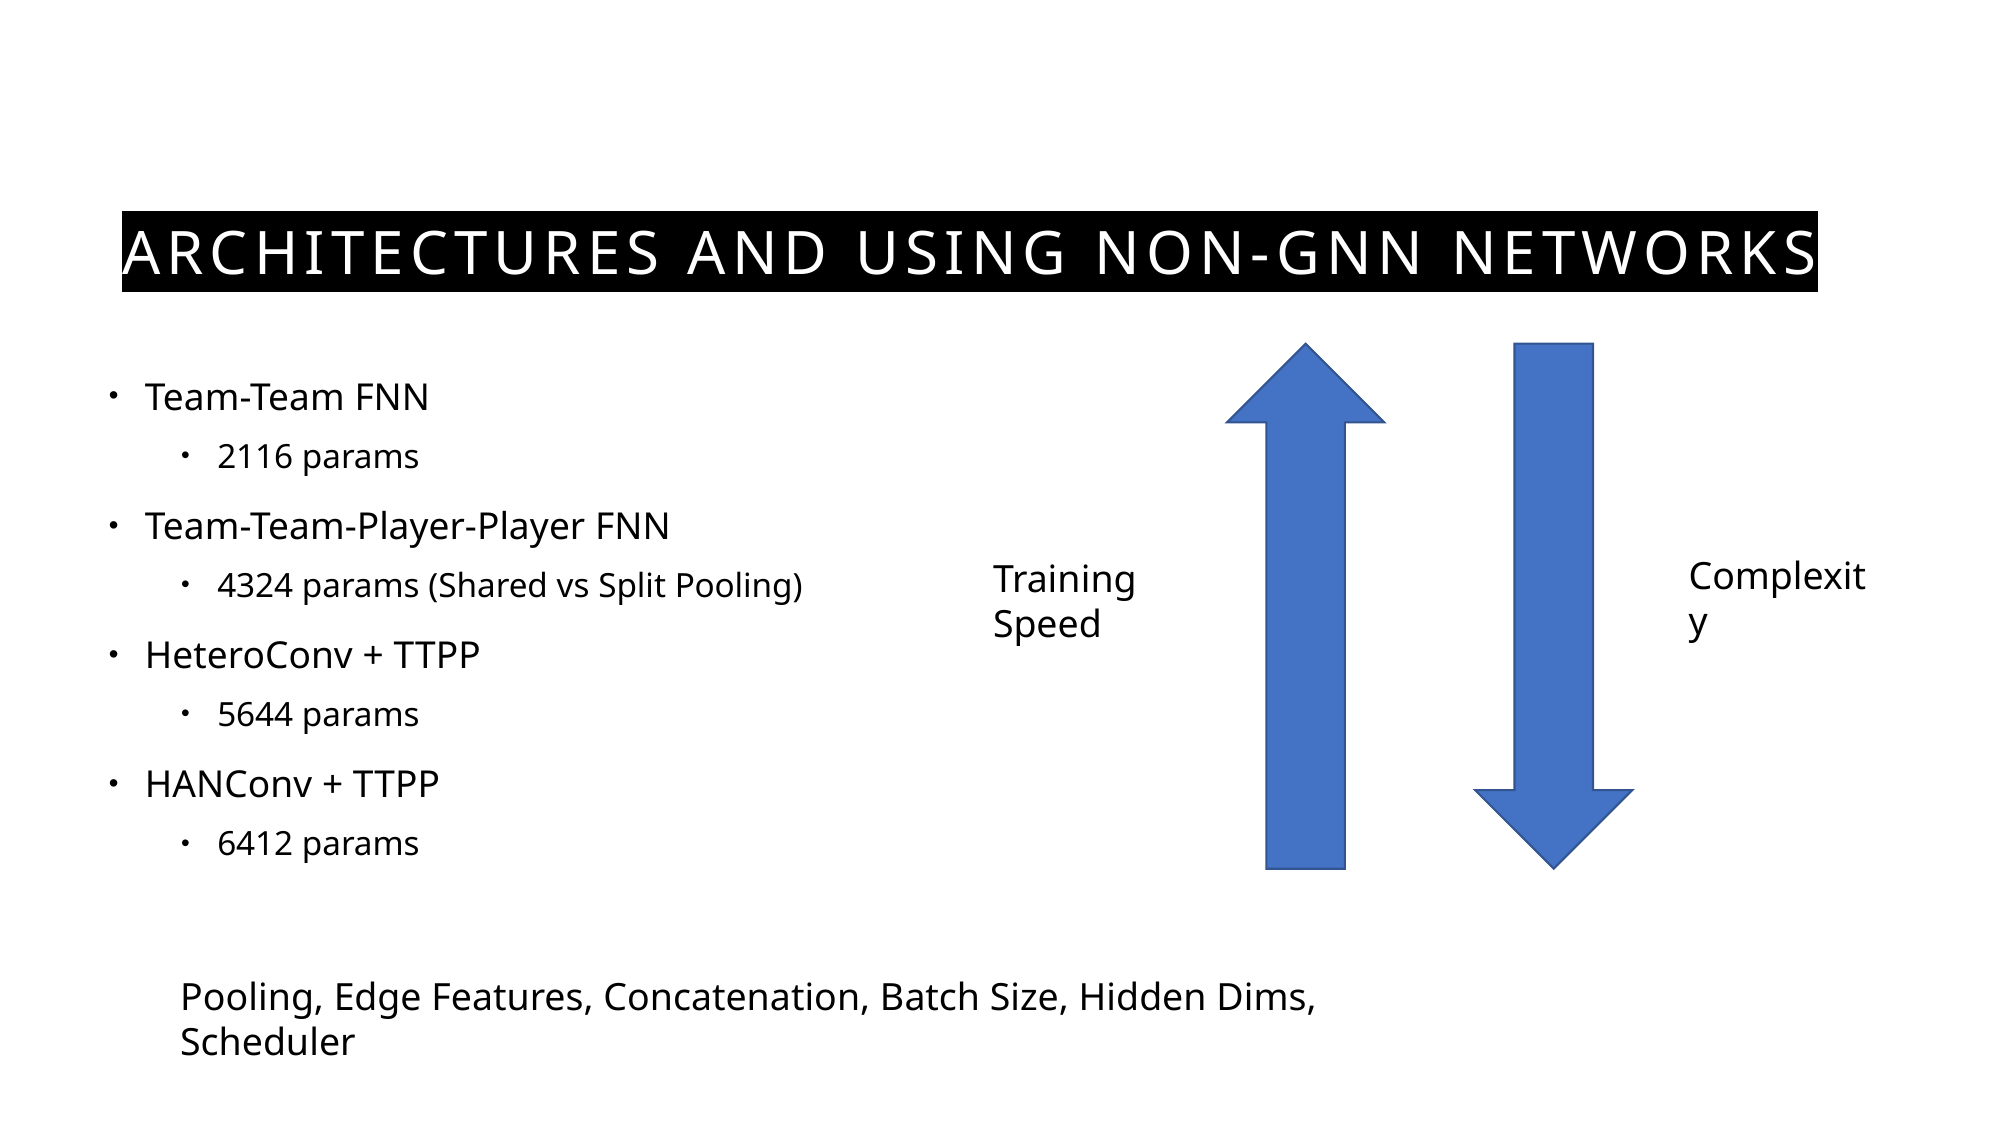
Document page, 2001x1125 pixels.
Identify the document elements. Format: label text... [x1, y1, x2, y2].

text_box Pooling, Edge Features, Concatenation, Batch Size, Hidden Dims, Scheduler [165, 965, 1452, 1116]
text_box [1224, 342, 1387, 870]
text_box Training Speed [978, 547, 1155, 653]
list Team-Team FNN 2116 params Team-Team-Player-Player FNN 4324 params (Shared vs Split Pooling) HeteroConv + TTPP 5644 params HANConv + TTPP 6412 params [94, 356, 958, 872]
text_box Complexity [1673, 544, 1893, 649]
title Architectures and using non-GNN networks [107, 106, 1850, 295]
text_box [1472, 342, 1635, 871]
